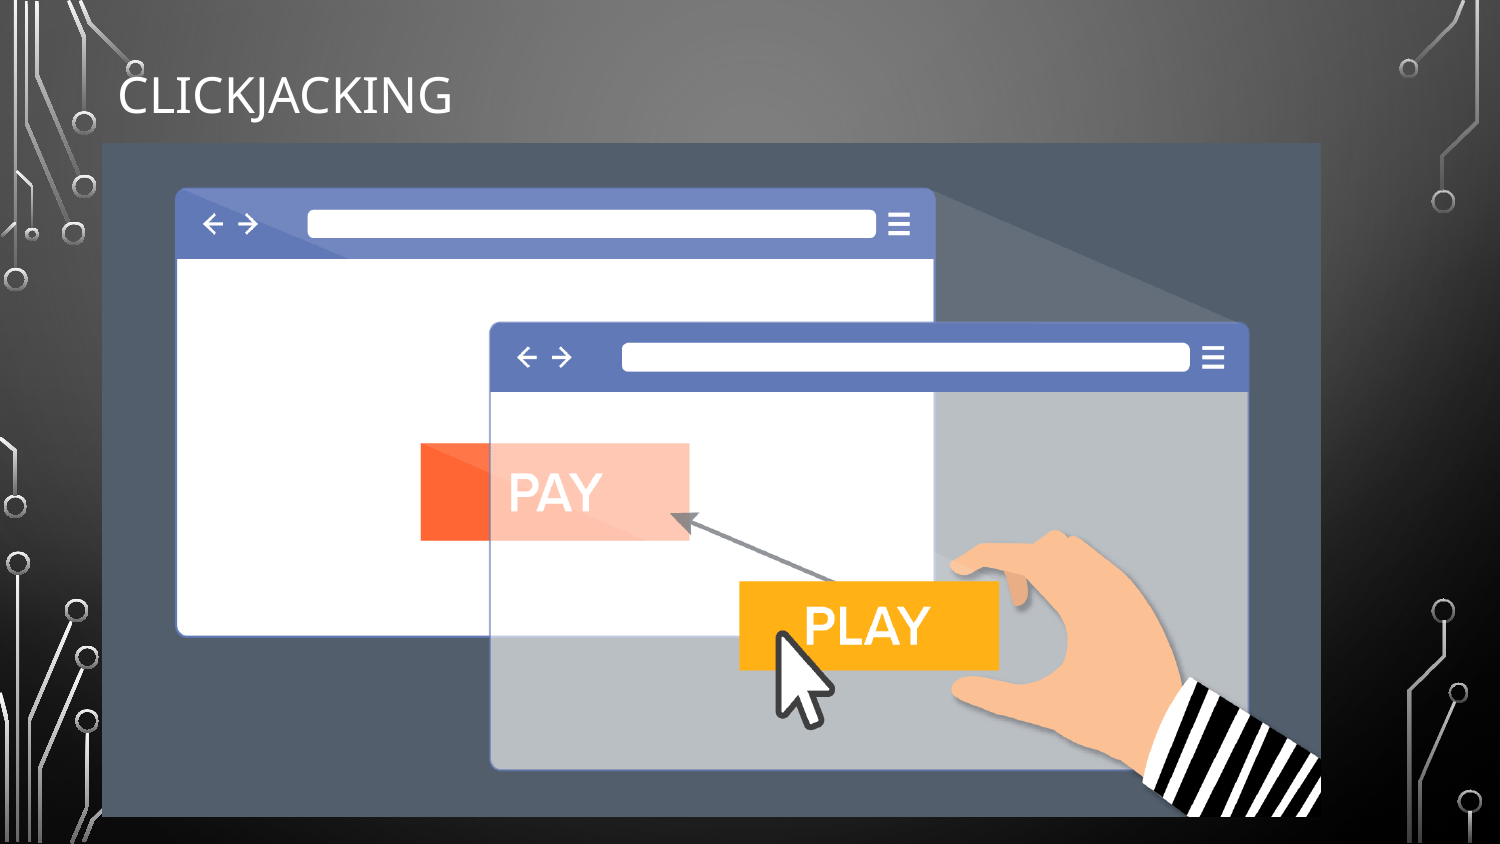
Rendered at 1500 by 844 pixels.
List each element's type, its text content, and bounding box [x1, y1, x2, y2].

title Clickjacking [102, 55, 1101, 143]
picture [102, 143, 1321, 817]
